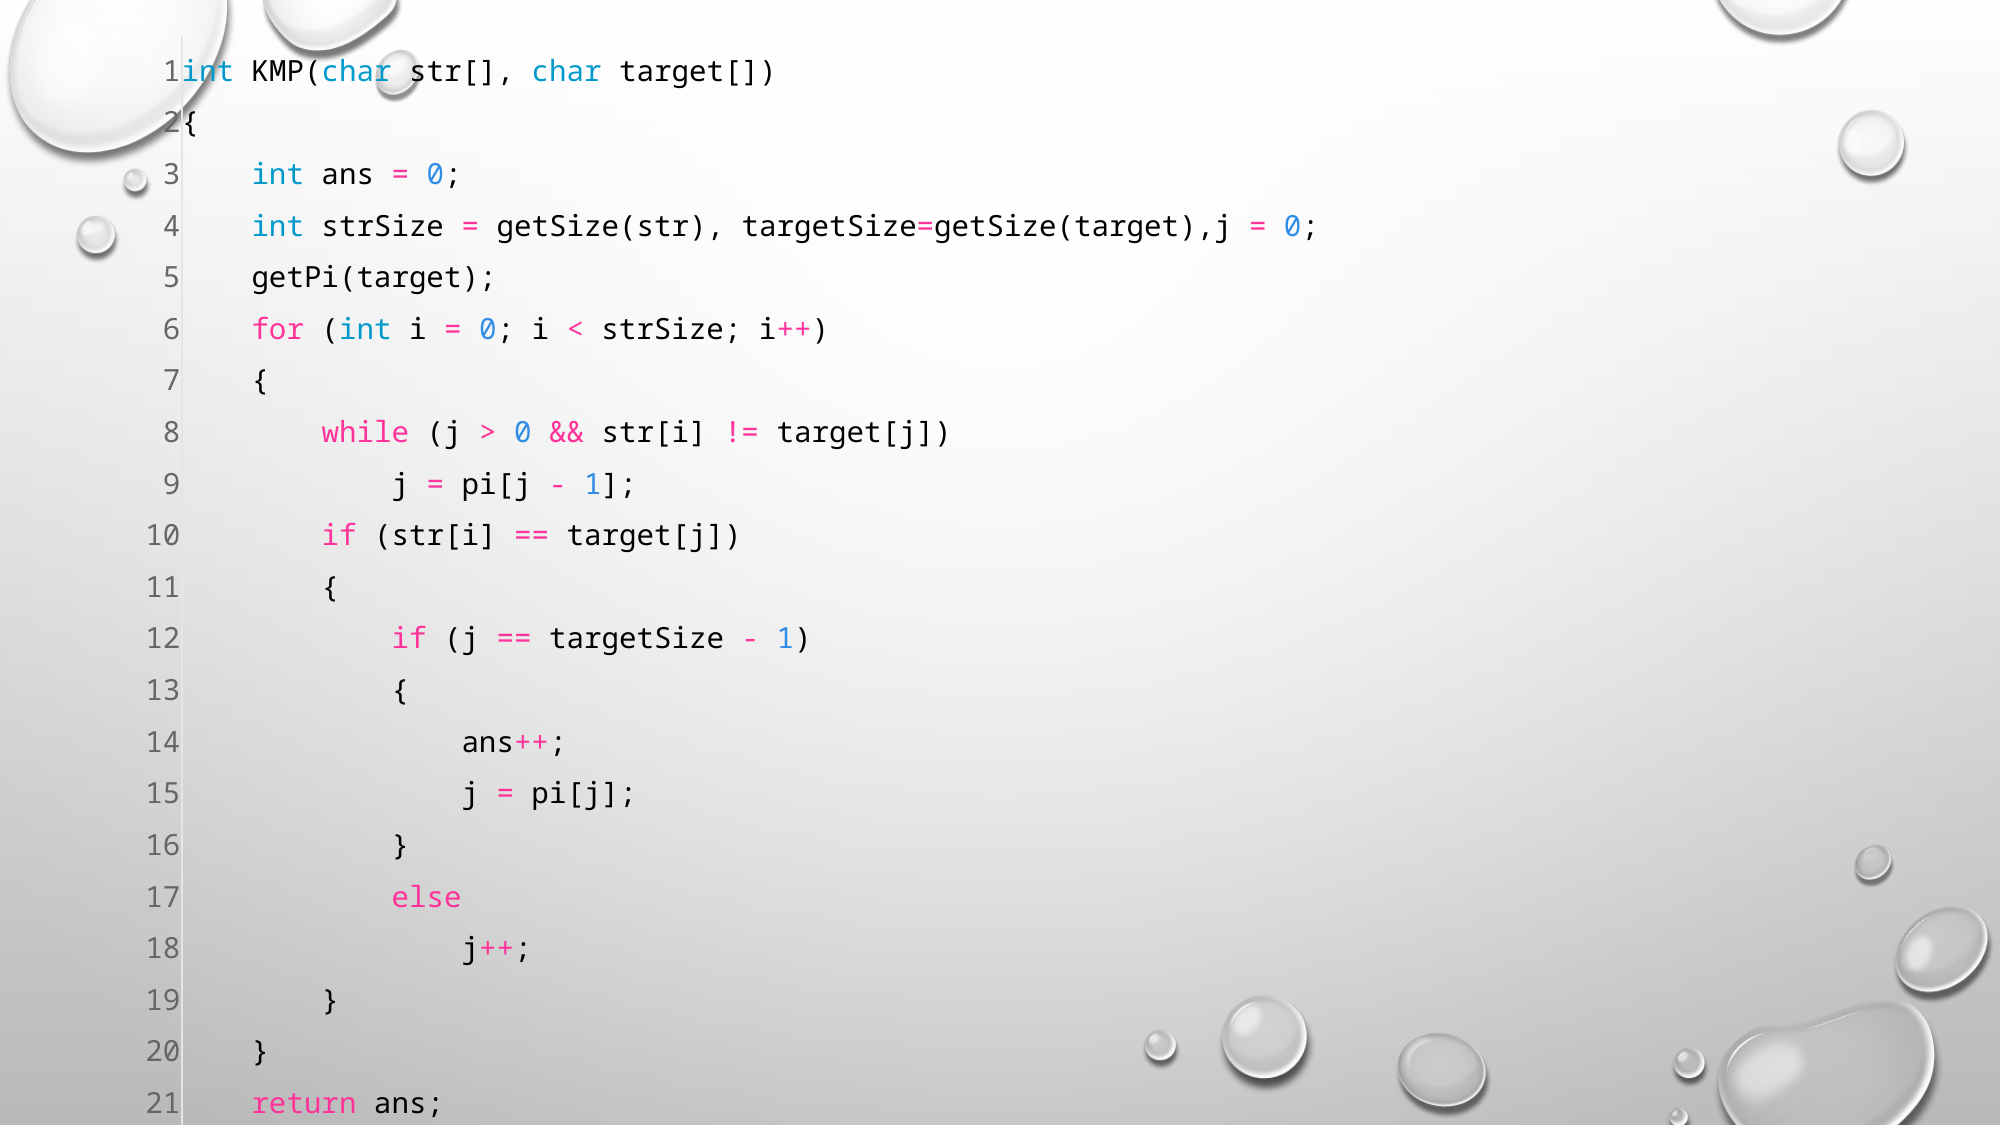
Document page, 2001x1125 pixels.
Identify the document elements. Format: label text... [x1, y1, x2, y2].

table_header 1 2 3 4 5 6 7 8 9 10 11 12 13 14 15 16 17 18 19 20 21 22 [73, 37, 181, 1125]
table_header int KMP(char str[], char target[]) { int ans = 0; int strSize = getSize(str), targetSize=getSize(target),j = 0; getPi(target); for (int i = 0; i < strSize; i++) { while (j > 0 && str[i] != target[j]) j = pi[j - 1]; if (str[i] == target[j]) { if (j == targetSize - 1) { ans++; j = pi[j]; } else j++; } } return ans; } [183, 37, 1393, 1125]
table_header c [1393, 37, 1773, 1125]
picture [0, 0, 2000, 1125]
